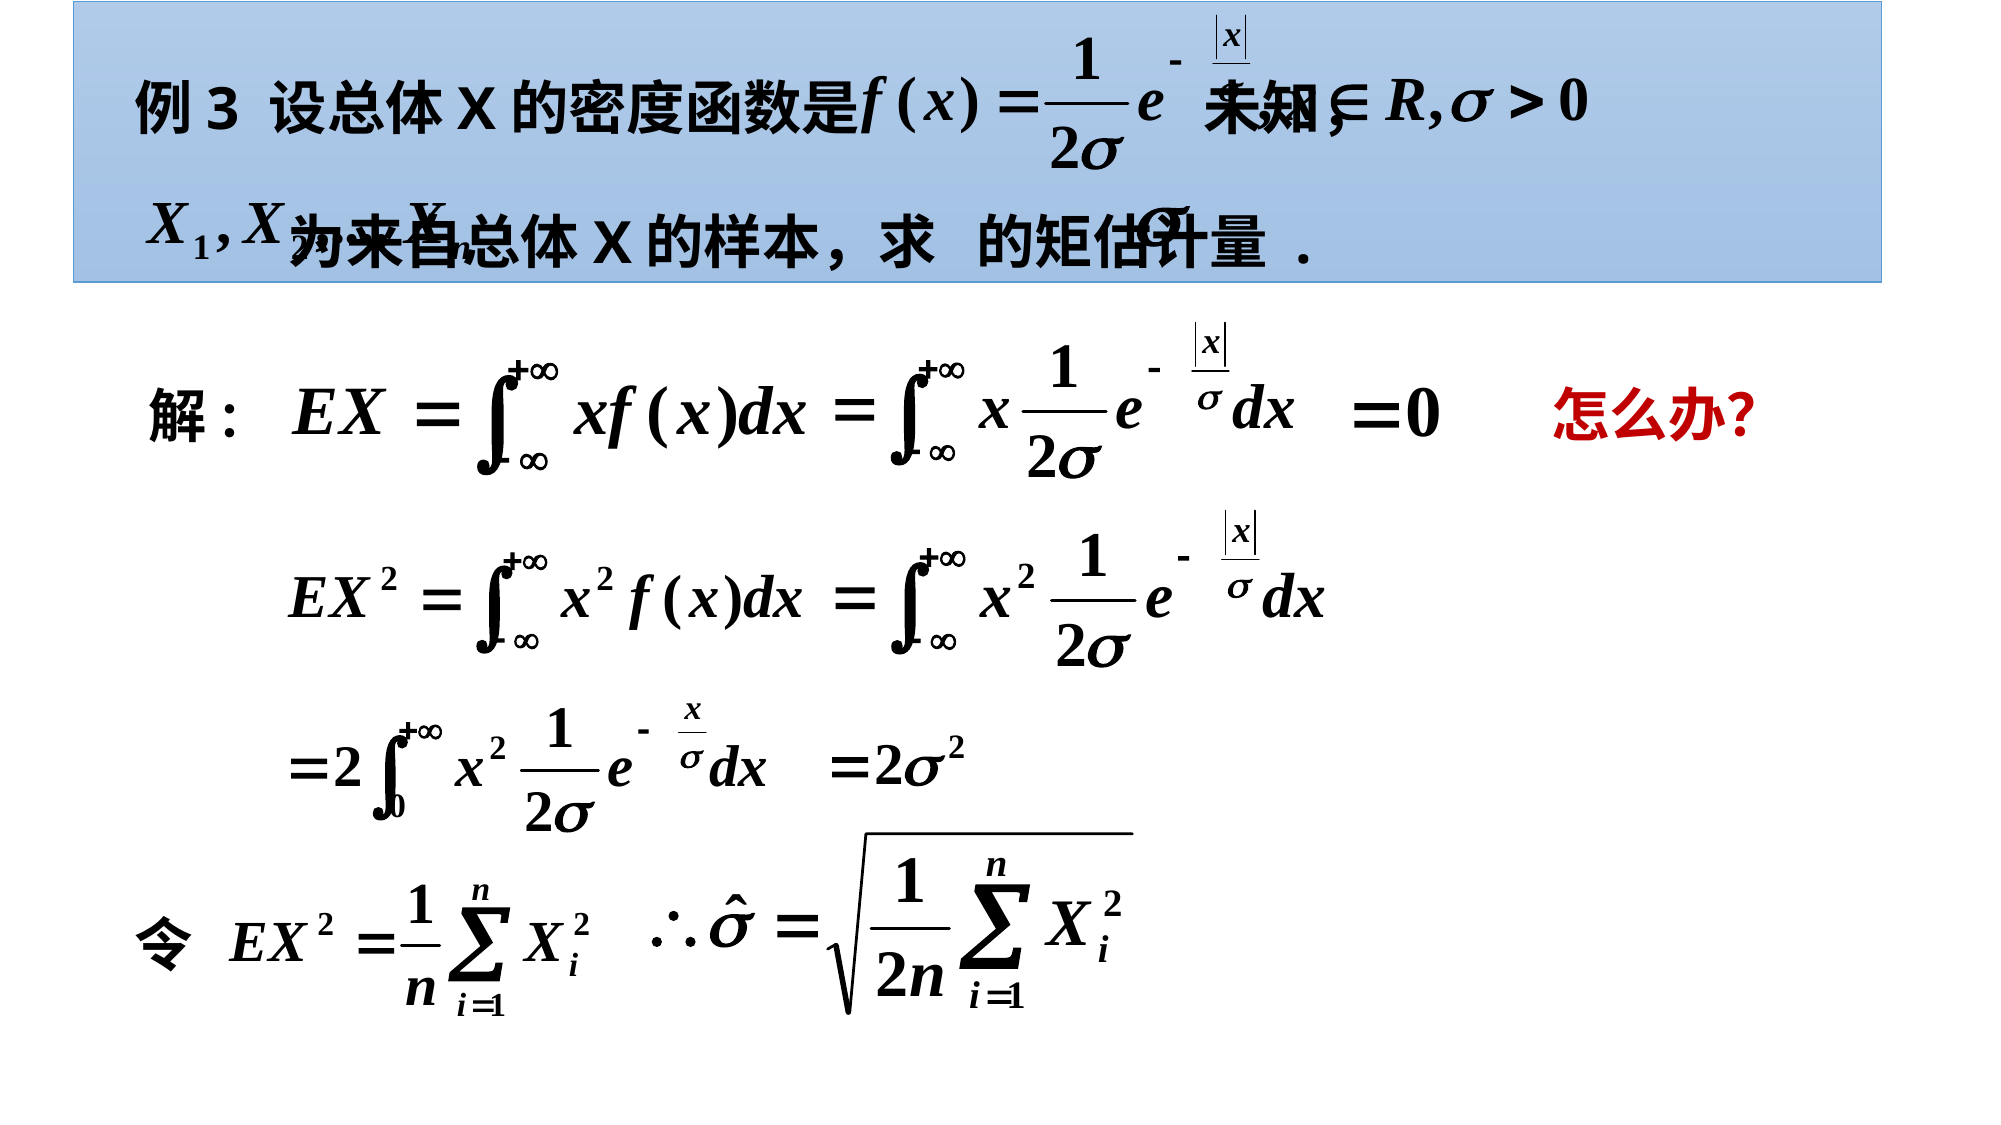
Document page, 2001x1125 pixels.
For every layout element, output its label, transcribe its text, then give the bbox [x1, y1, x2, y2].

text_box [133, 182, 485, 275]
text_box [817, 720, 976, 800]
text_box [839, 0, 1602, 183]
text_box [218, 864, 606, 1029]
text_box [279, 336, 820, 487]
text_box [645, 818, 1148, 1029]
text_box 怎么办？ [1536, 370, 1882, 456]
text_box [820, 494, 1341, 681]
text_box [276, 531, 818, 664]
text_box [1336, 370, 1453, 456]
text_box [820, 307, 1311, 492]
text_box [276, 682, 783, 845]
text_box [1125, 192, 1204, 265]
text_box 解 ： [133, 371, 279, 457]
text_box 令 [120, 901, 218, 986]
text_box 例3 设总体X的密度函数是 未知， 为来自总体X的样本，求 的矩估计量 . [73, 1, 1882, 283]
